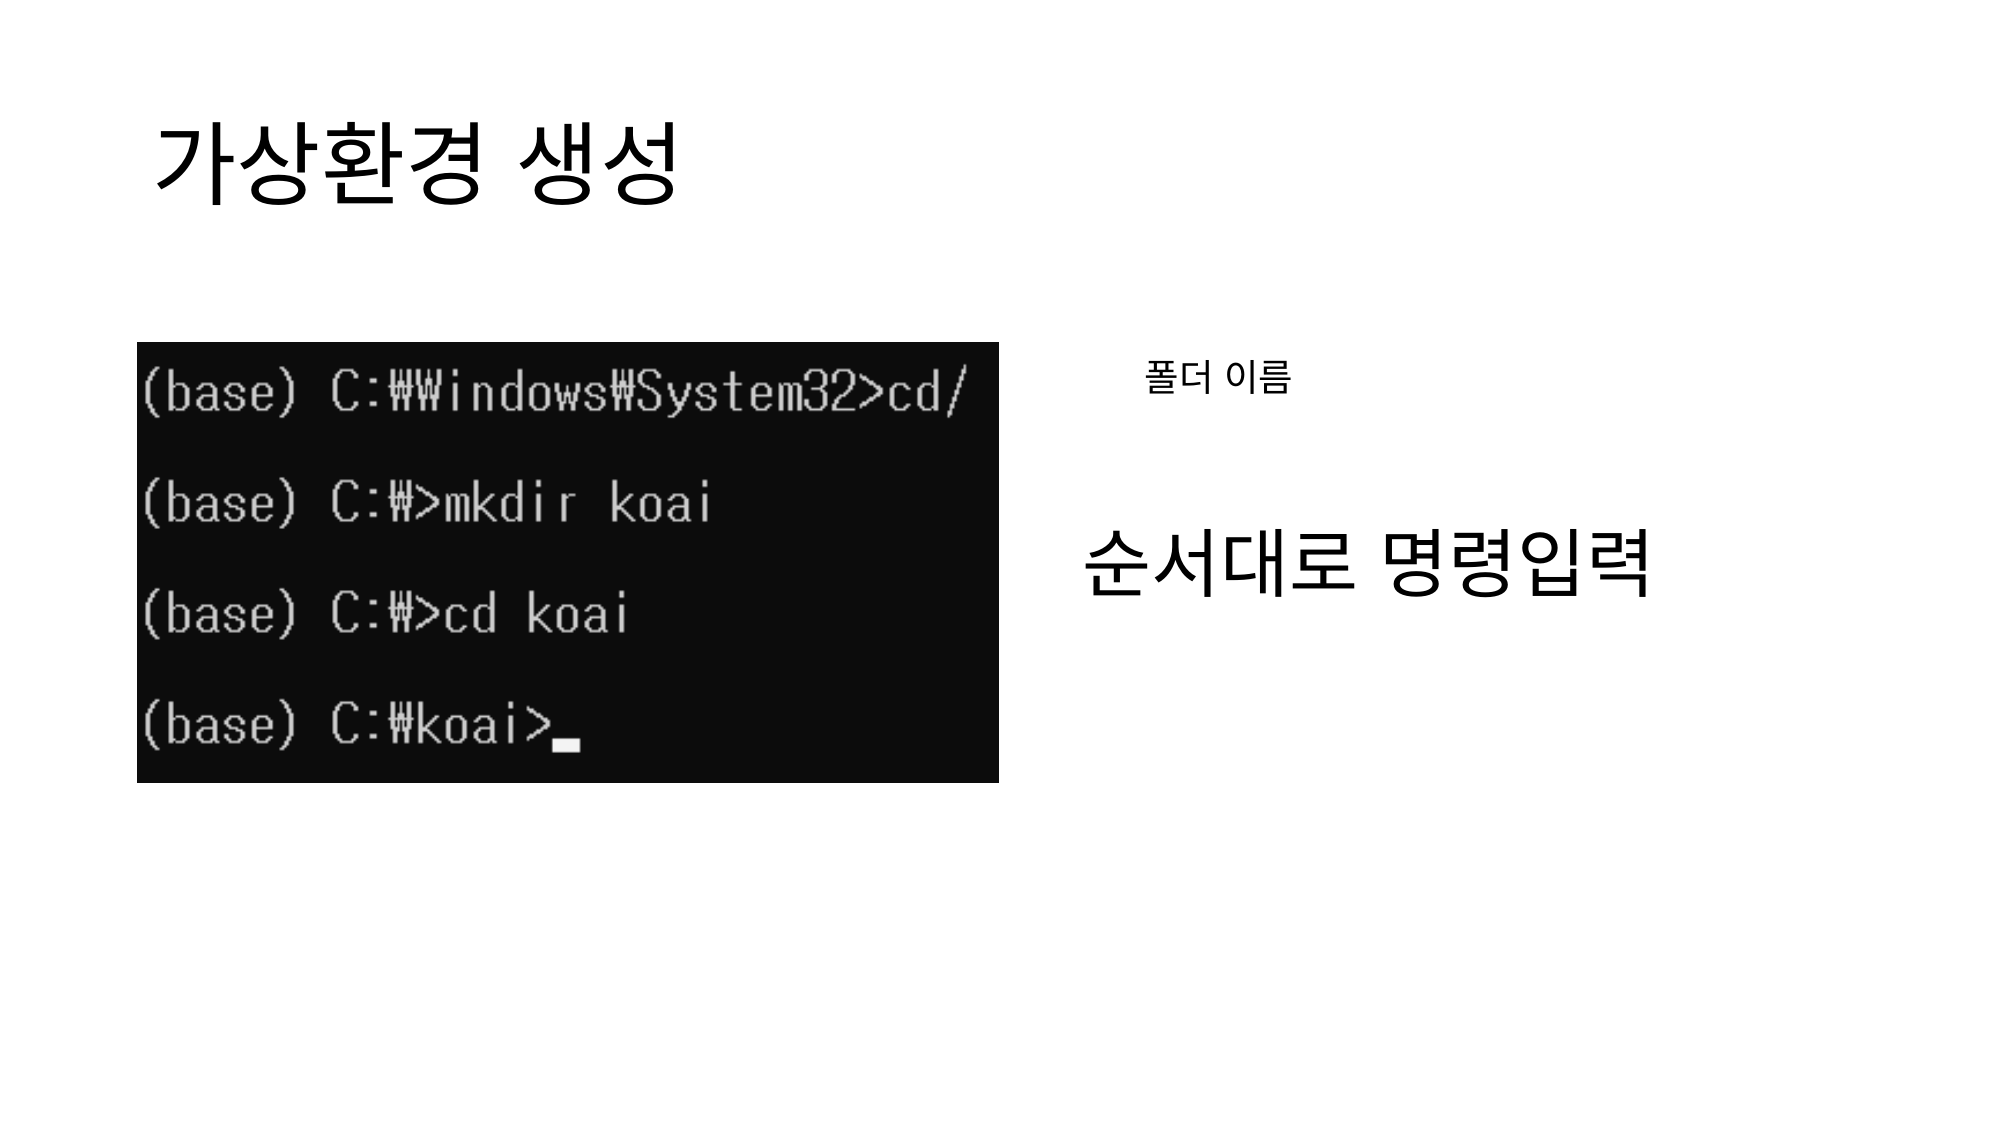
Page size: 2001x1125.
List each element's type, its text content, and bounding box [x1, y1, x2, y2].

text_box 폴더 이름 [1130, 347, 1350, 407]
title 가상환경 생성 [137, 59, 1863, 278]
text_box 순서대로 명령입력 [1131, 509, 1747, 615]
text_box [513, 375, 1131, 655]
picture [137, 342, 999, 783]
